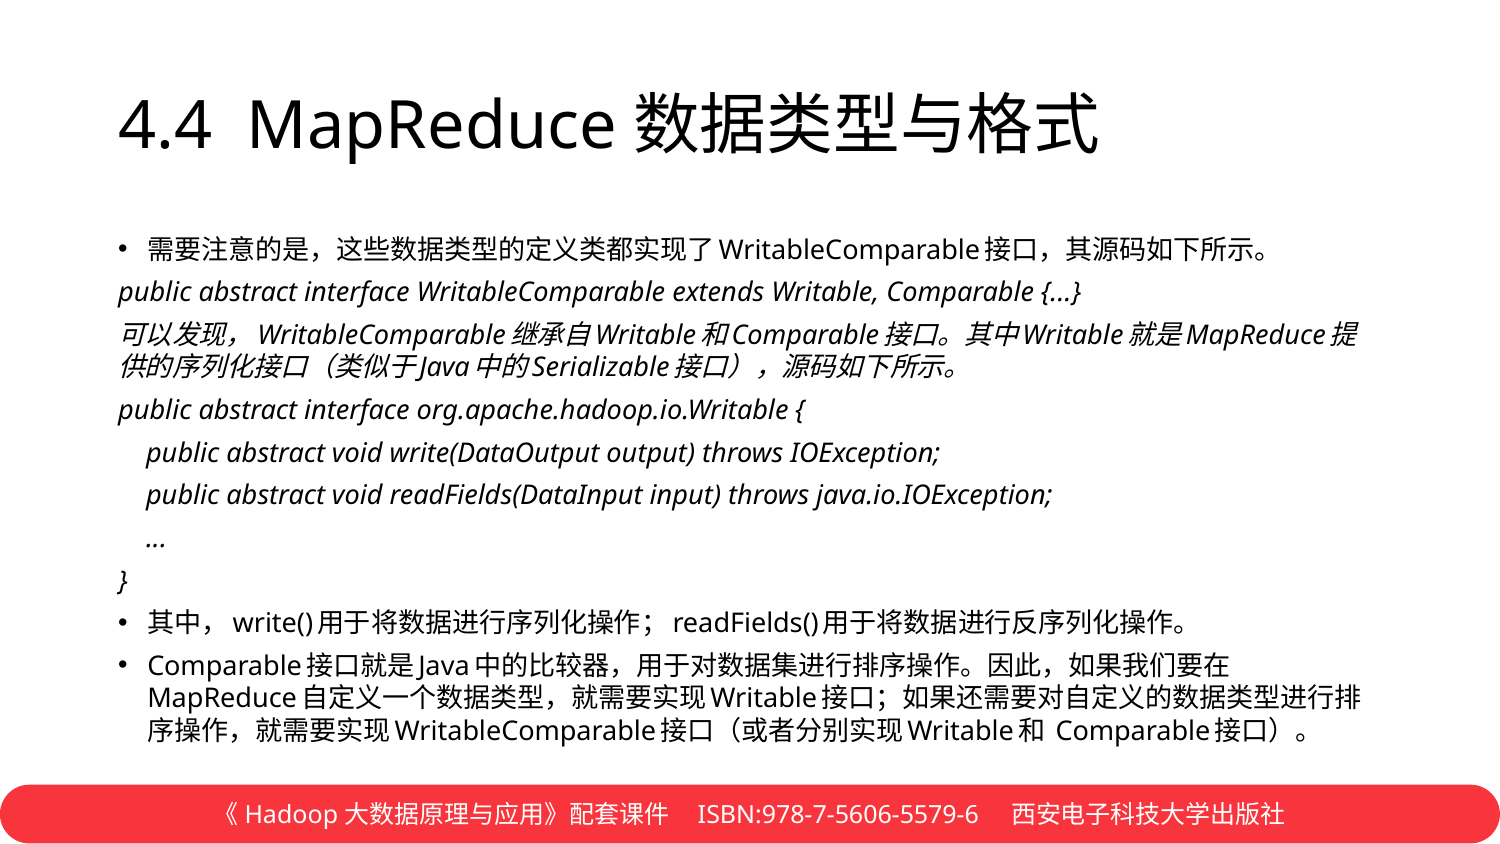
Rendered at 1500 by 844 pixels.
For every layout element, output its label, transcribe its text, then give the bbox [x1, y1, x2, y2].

title 4.4 MapReduce数据类型与格式 [103, 44, 1397, 208]
list 需要注意的是，这些数据类型的定义类都实现了WritableComparable接口，其源码如下所示。 public abstract interface WritableComparable extends Writable, Comparable {...} 可以发现，WritableComparable继承自Writable和Comparable接口。其中Writable就是MapReduce提供的序列化接口（类似于Java中的Serializable接口），源码如下所示。 public abstract interface org.apache.hadoop.io.Writable { public abstract void write(DataOutput output) throws IOException; public abstract void readFields(DataInput input) throws java.io.IOException; ... } 其中，write()用于将数据进行序列化操作；readFields()用于将数据进行反序列化操作。 Comparable接口就是Java中的比较器，用于对数据集进行排序操作。因此，如果我们要在MapReduce自定义一个数据类型，就需要实现Writable接口；如果还需要对自定义的数据类型进行排序操作，就需要实现WritableComparable接口（或者分别实现Writable和 Comparable接口）。 [103, 224, 1397, 760]
